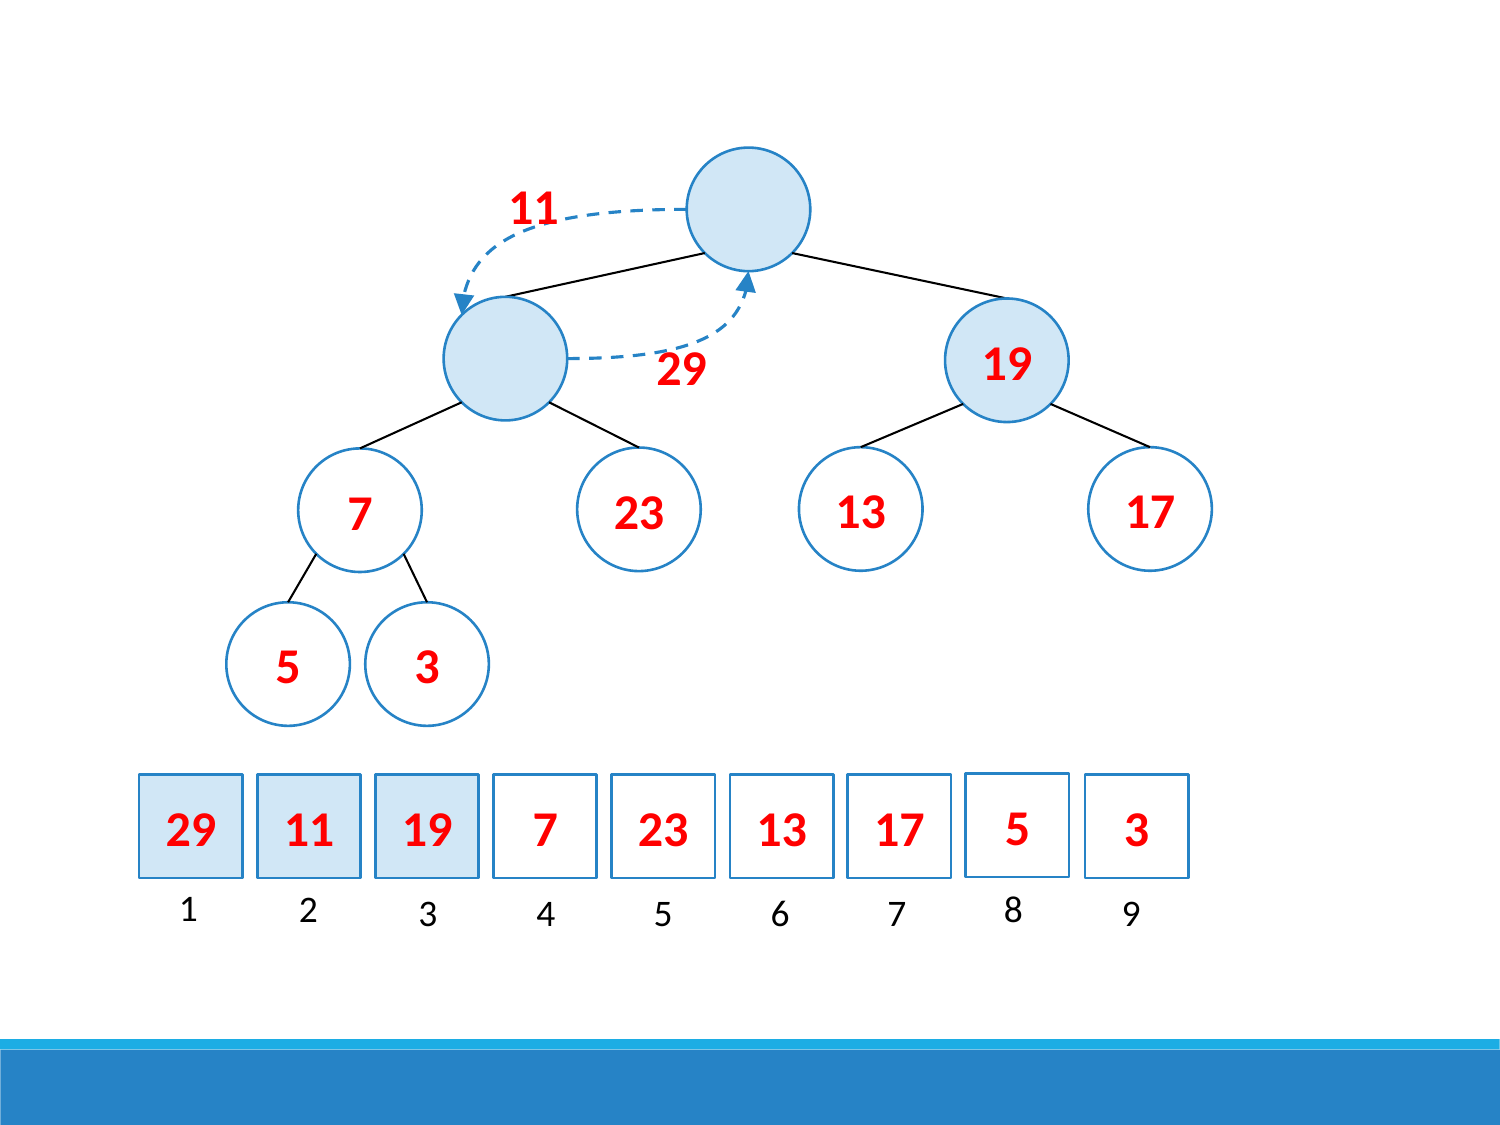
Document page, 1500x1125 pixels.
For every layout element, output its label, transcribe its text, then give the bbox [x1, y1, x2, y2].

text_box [696, 252, 706, 267]
text_box 1 [164, 877, 237, 937]
text_box 5 [225, 601, 352, 728]
text_box 3 [403, 881, 477, 941]
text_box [791, 252, 1008, 299]
text_box 29 [641, 368, 735, 403]
text_box 4 [521, 881, 594, 941]
text_box 17 [846, 773, 952, 879]
text_box 7 [296, 447, 424, 574]
text_box 3 [1084, 773, 1190, 879]
text_box 29 [138, 773, 244, 879]
text_box 9 [1106, 881, 1180, 941]
text_box [685, 146, 812, 273]
text_box 2 [283, 878, 357, 938]
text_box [1049, 403, 1151, 448]
text_box 11 [256, 773, 362, 879]
text_box 23 [575, 447, 703, 573]
text_box 13 [797, 445, 924, 573]
text_box 7 [872, 881, 945, 941]
text_box 8 [989, 877, 1062, 937]
text_box 5 [638, 881, 712, 941]
text_box 23 [610, 773, 716, 879]
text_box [566, 270, 749, 359]
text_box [461, 208, 688, 316]
text_box 7 [492, 773, 598, 879]
text_box [442, 316, 569, 422]
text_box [359, 401, 463, 449]
text_box 19 [374, 773, 480, 879]
text_box 5 [964, 772, 1070, 878]
text_box 13 [729, 773, 835, 879]
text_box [403, 553, 428, 603]
text_box 3 [363, 601, 491, 728]
text_box 6 [755, 881, 829, 941]
text_box 11 [493, 166, 587, 205]
text_box 17 [1086, 446, 1214, 573]
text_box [287, 553, 317, 603]
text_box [548, 401, 640, 448]
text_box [860, 403, 964, 448]
text_box 19 [943, 297, 1070, 424]
